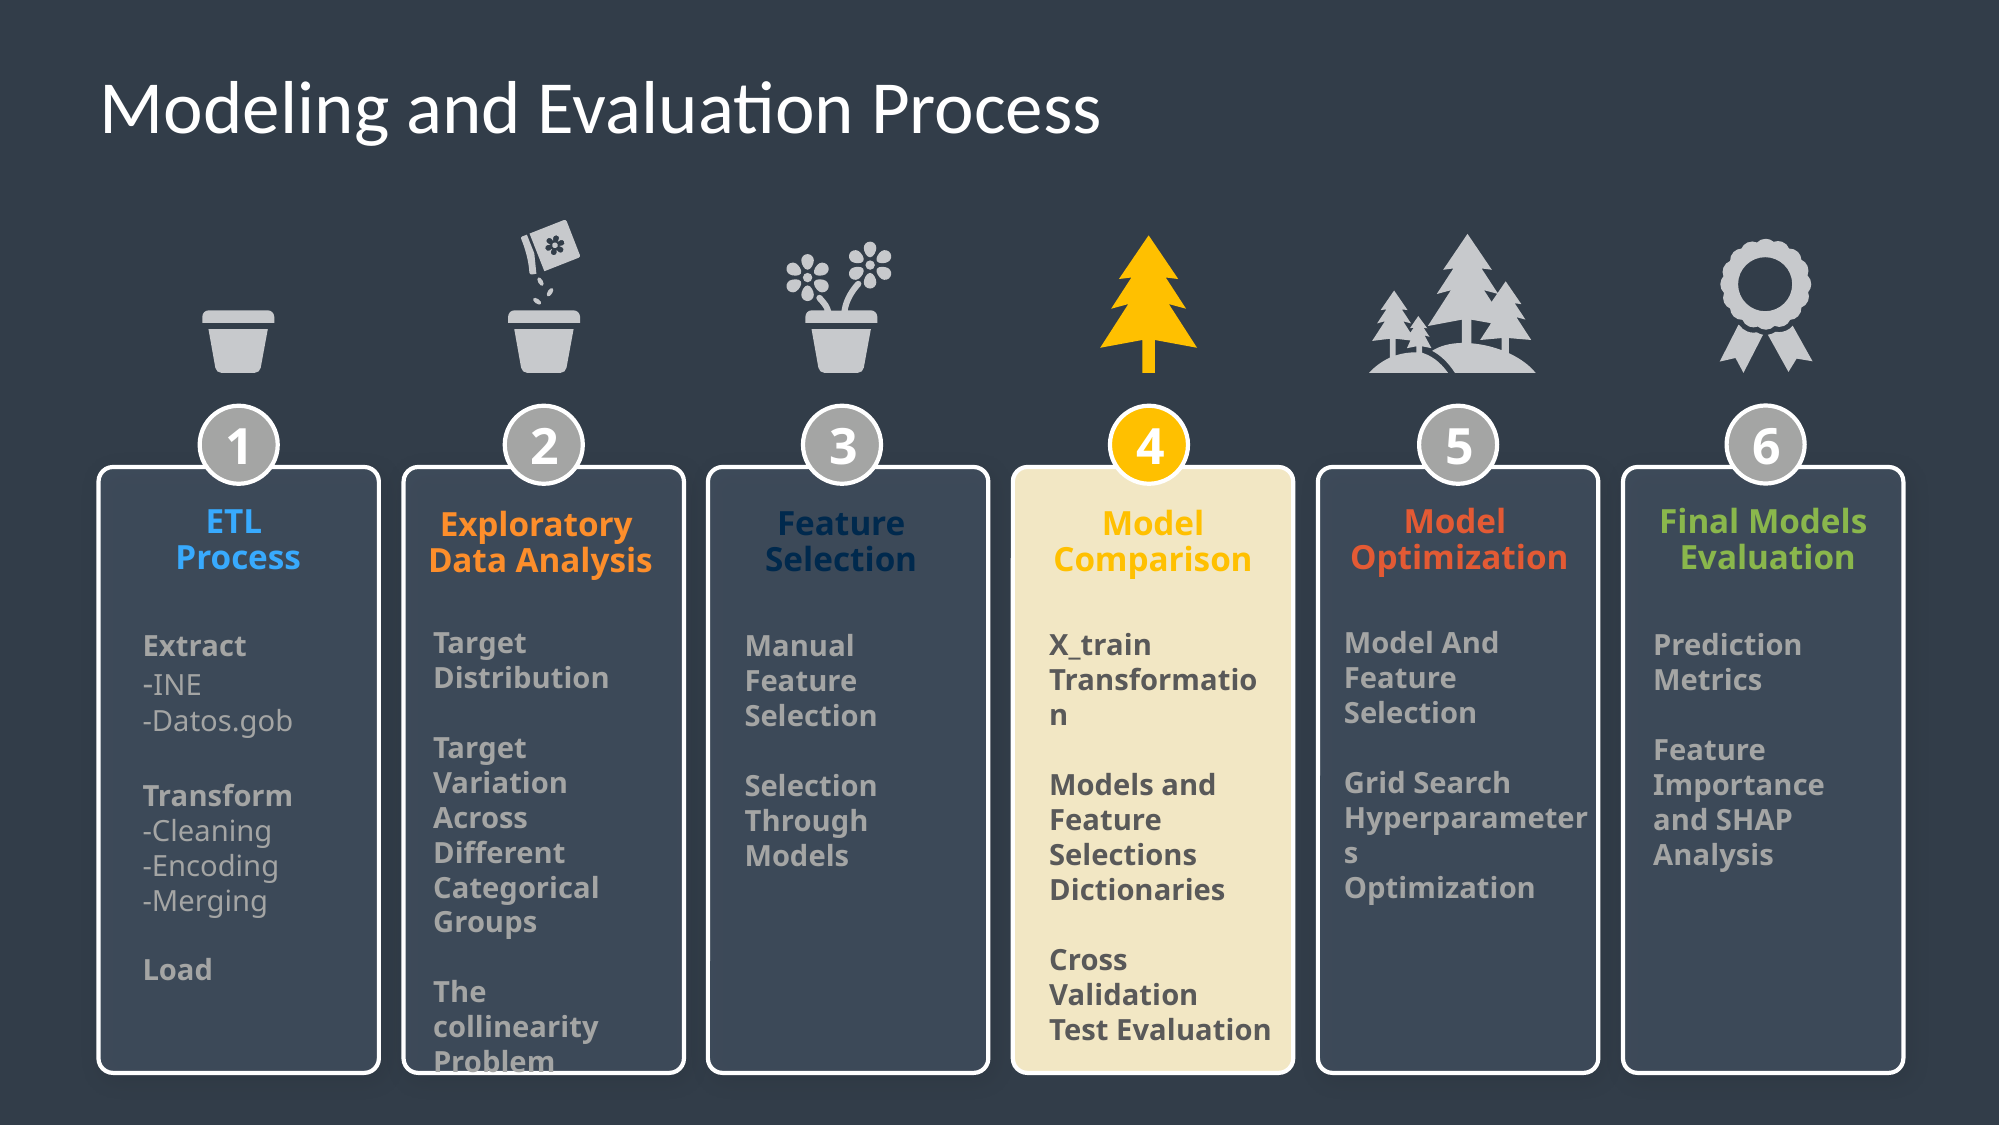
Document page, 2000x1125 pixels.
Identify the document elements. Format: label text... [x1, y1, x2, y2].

text_box Exploratory Data Analysis [440, 506, 641, 580]
text_box [1010, 464, 1296, 1076]
text_box [401, 464, 687, 1076]
text_box [1100, 235, 1198, 373]
text_box Feature Selection [719, 511, 963, 575]
text_box Extract -INE -Datos.gob Transform -Cleaning -Encoding -Merging Load [142, 627, 315, 1011]
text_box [786, 241, 892, 374]
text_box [202, 310, 275, 374]
text_box Manual Feature Selection Selection Through Models [744, 627, 969, 1003]
title Modeling and Evaluation Process [99, 45, 1900, 162]
text_box Model And Feature Selection Grid Search Hyperparameters Optimization [1343, 624, 1592, 1000]
text_box [705, 464, 991, 1076]
text_box Model Optimization [1355, 509, 1564, 573]
text_box Target Distribution Target Variation Across Different Categorical Groups The collinearity Problem [433, 624, 657, 1000]
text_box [507, 219, 581, 374]
text_box Prediction Metrics Feature Importance and SHAP Analysis [1653, 626, 1887, 1002]
text_box X_train Transformation Models and Feature Selections Dictionaries Cross Validation Test Evaluation [1049, 626, 1273, 1002]
text_box 6 [1724, 403, 1807, 486]
text_box 5 [1417, 403, 1500, 486]
text_box [1315, 464, 1601, 1076]
text_box 3 [800, 403, 884, 486]
text_box [1620, 464, 1906, 1076]
text_box [96, 464, 381, 1076]
text_box ETL Process [119, 516, 357, 567]
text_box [1368, 233, 1536, 374]
text_box Model Comparison [1033, 511, 1273, 575]
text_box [1719, 238, 1813, 374]
text_box 1 [197, 403, 280, 486]
text_box 2 [502, 403, 585, 486]
text_box Final Models Evaluation [1648, 509, 1887, 573]
text_box 4 [1107, 403, 1191, 486]
